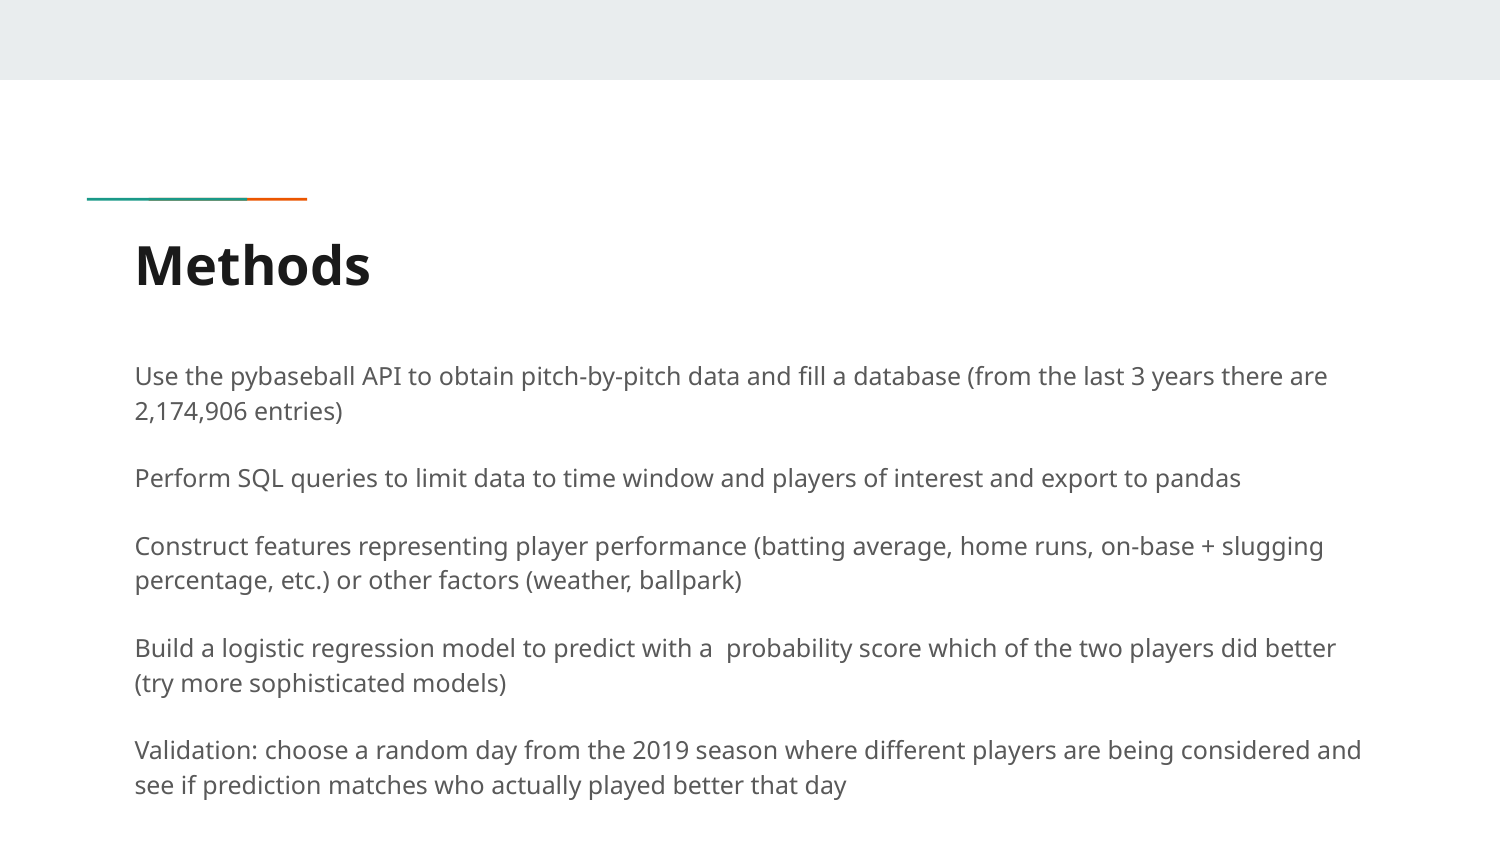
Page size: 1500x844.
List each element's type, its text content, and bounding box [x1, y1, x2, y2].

title Methods [119, 216, 1381, 305]
list Use the pybaseball API to obtain pitch-by-pitch data and fill a database (from the last 3 years there are 2,174,906 entries) Perform SQL queries to limit data to time window and players of interest and export to pandas Construct features representing player performance (batting average, home runs, on-base + slugging percentage, etc.) or other factors (weather, ballpark) Build a logistic regression model to predict with a probability score which of the two players did better (try more sophisticated models) Validation: choose a random day from the 2019 season where different players are being considered and see if prediction matches who actually played better that day [119, 341, 1381, 772]
